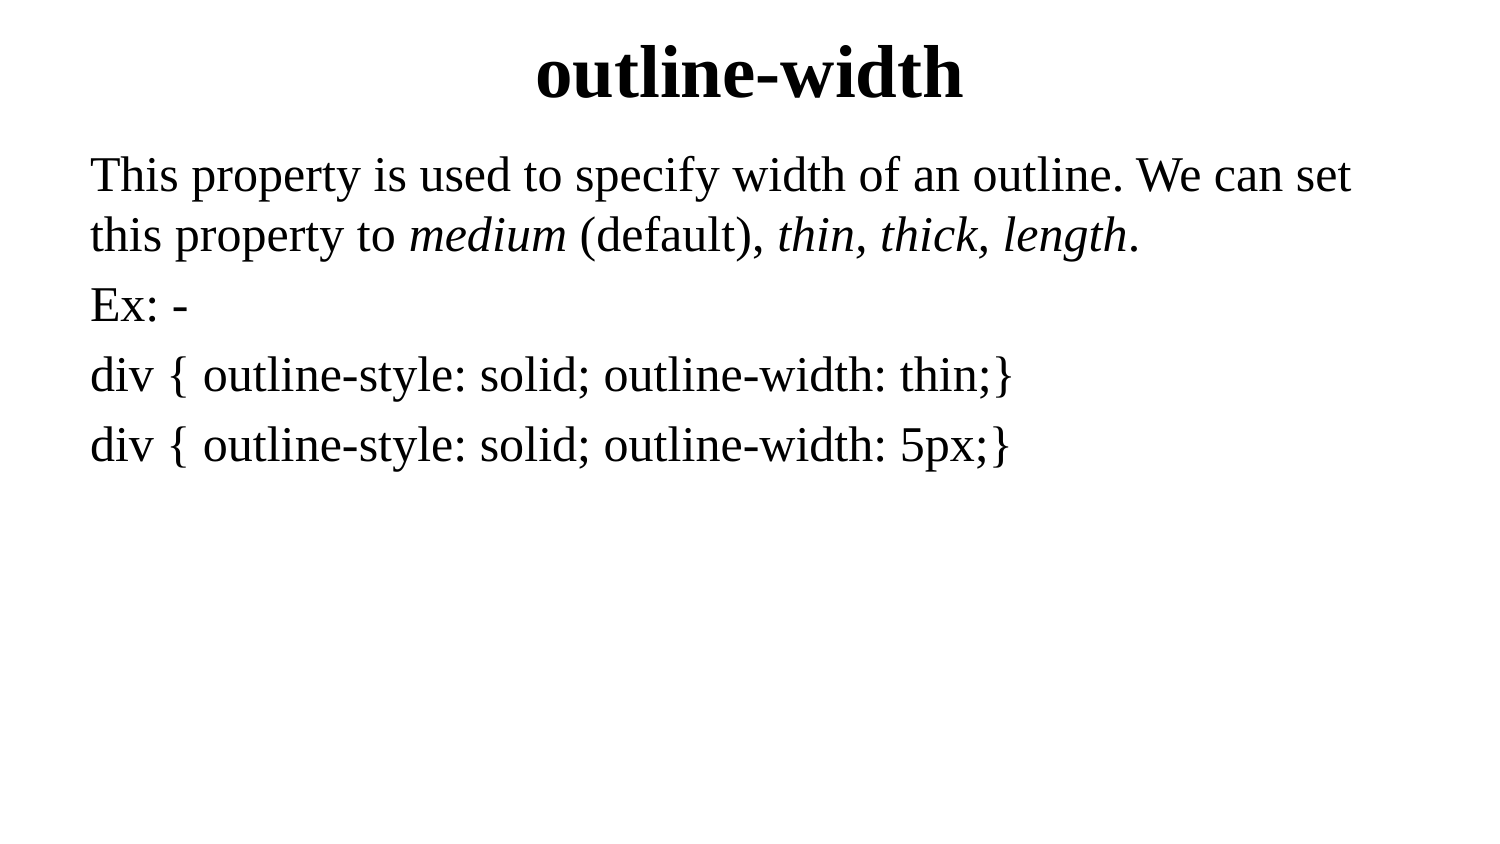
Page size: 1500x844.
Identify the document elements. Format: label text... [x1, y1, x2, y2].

title outline-width [75, 0, 1425, 134]
list This property is used to specify width of an outline. We can set this property to medium (default), thin, thick, length. Ex: - div { outline-style: solid; outline-width: thin;} div { outline-style: solid; outline-width: 5px;} [75, 134, 1425, 692]
